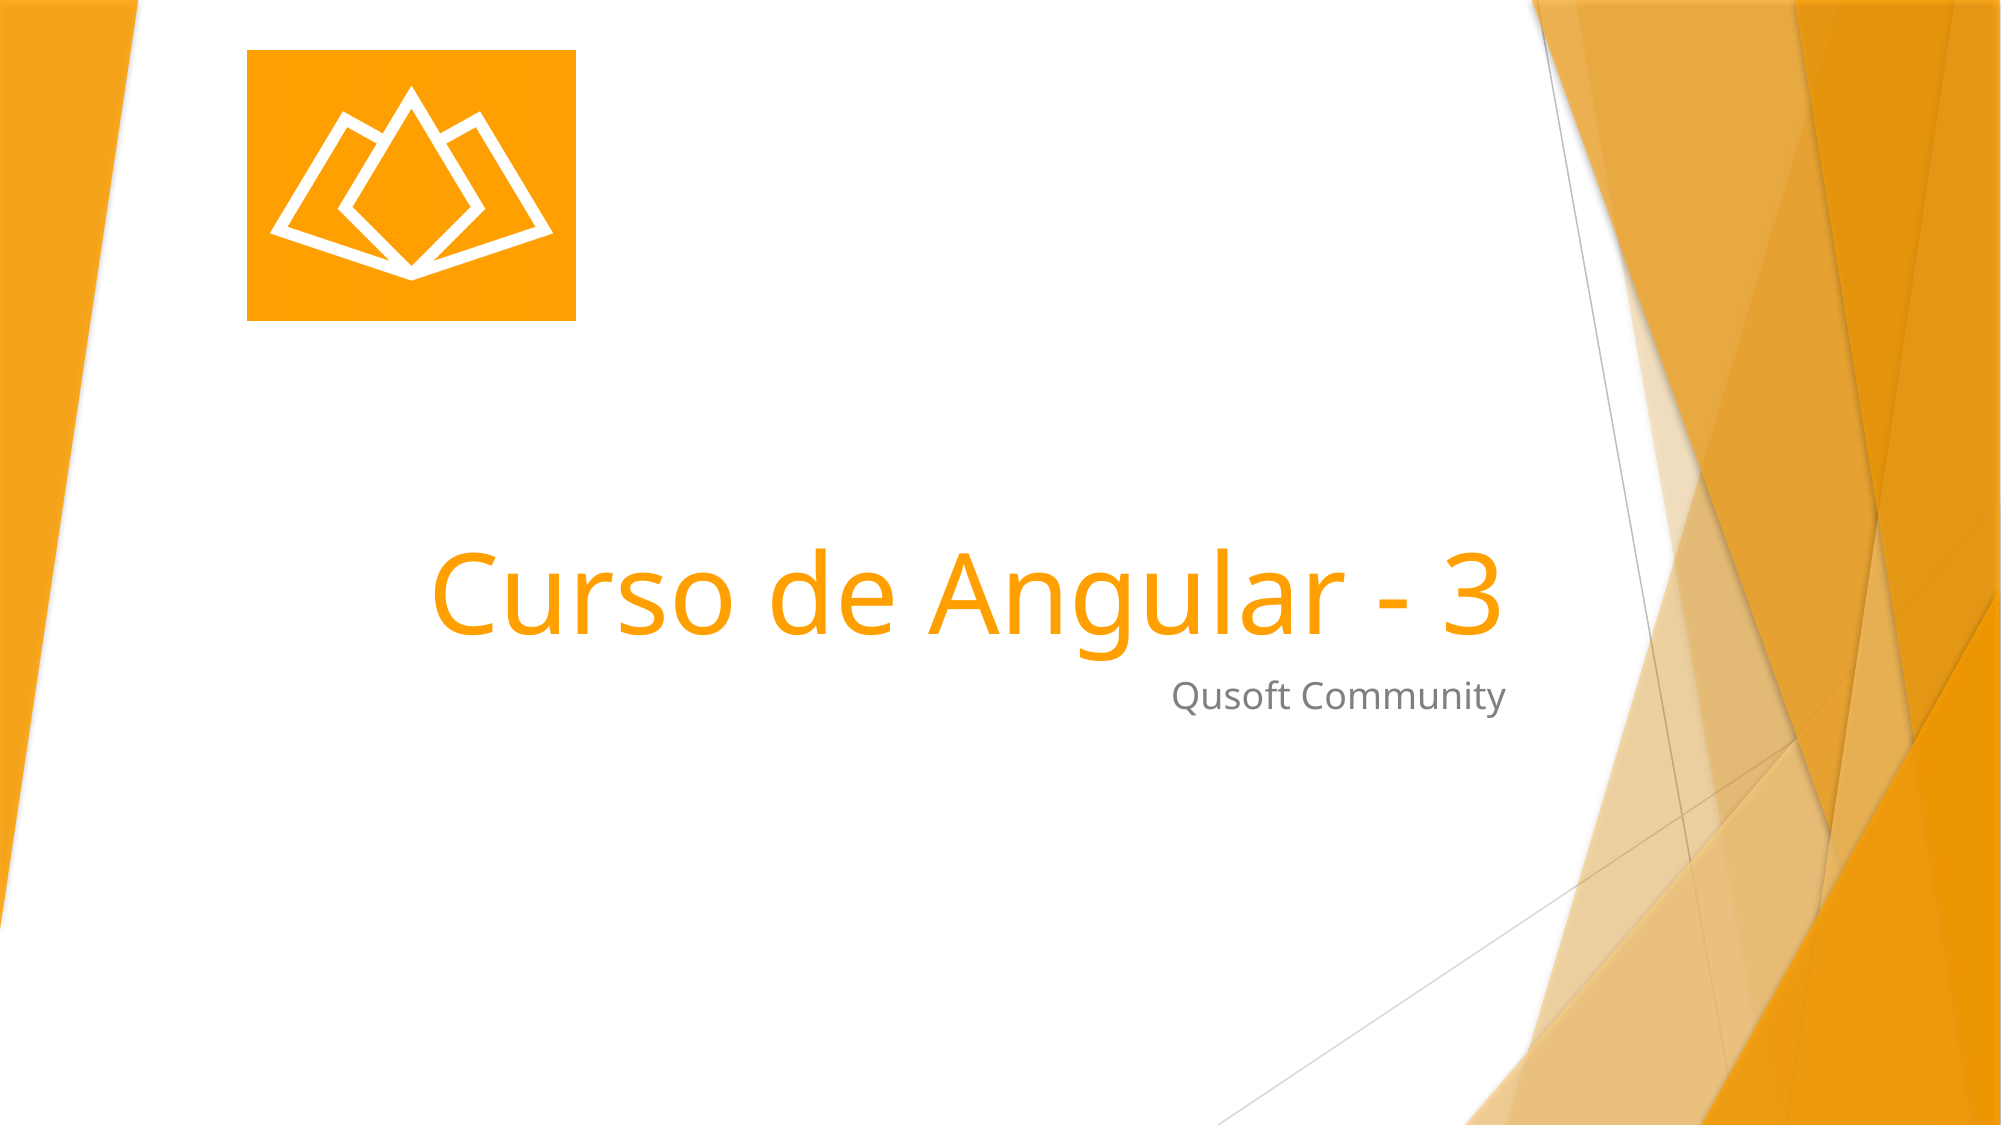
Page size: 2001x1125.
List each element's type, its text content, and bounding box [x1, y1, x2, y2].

picture [246, 50, 576, 322]
subtitle Qusoft Community [247, 664, 1522, 845]
title Curso de Angular - 3 [247, 394, 1522, 664]
